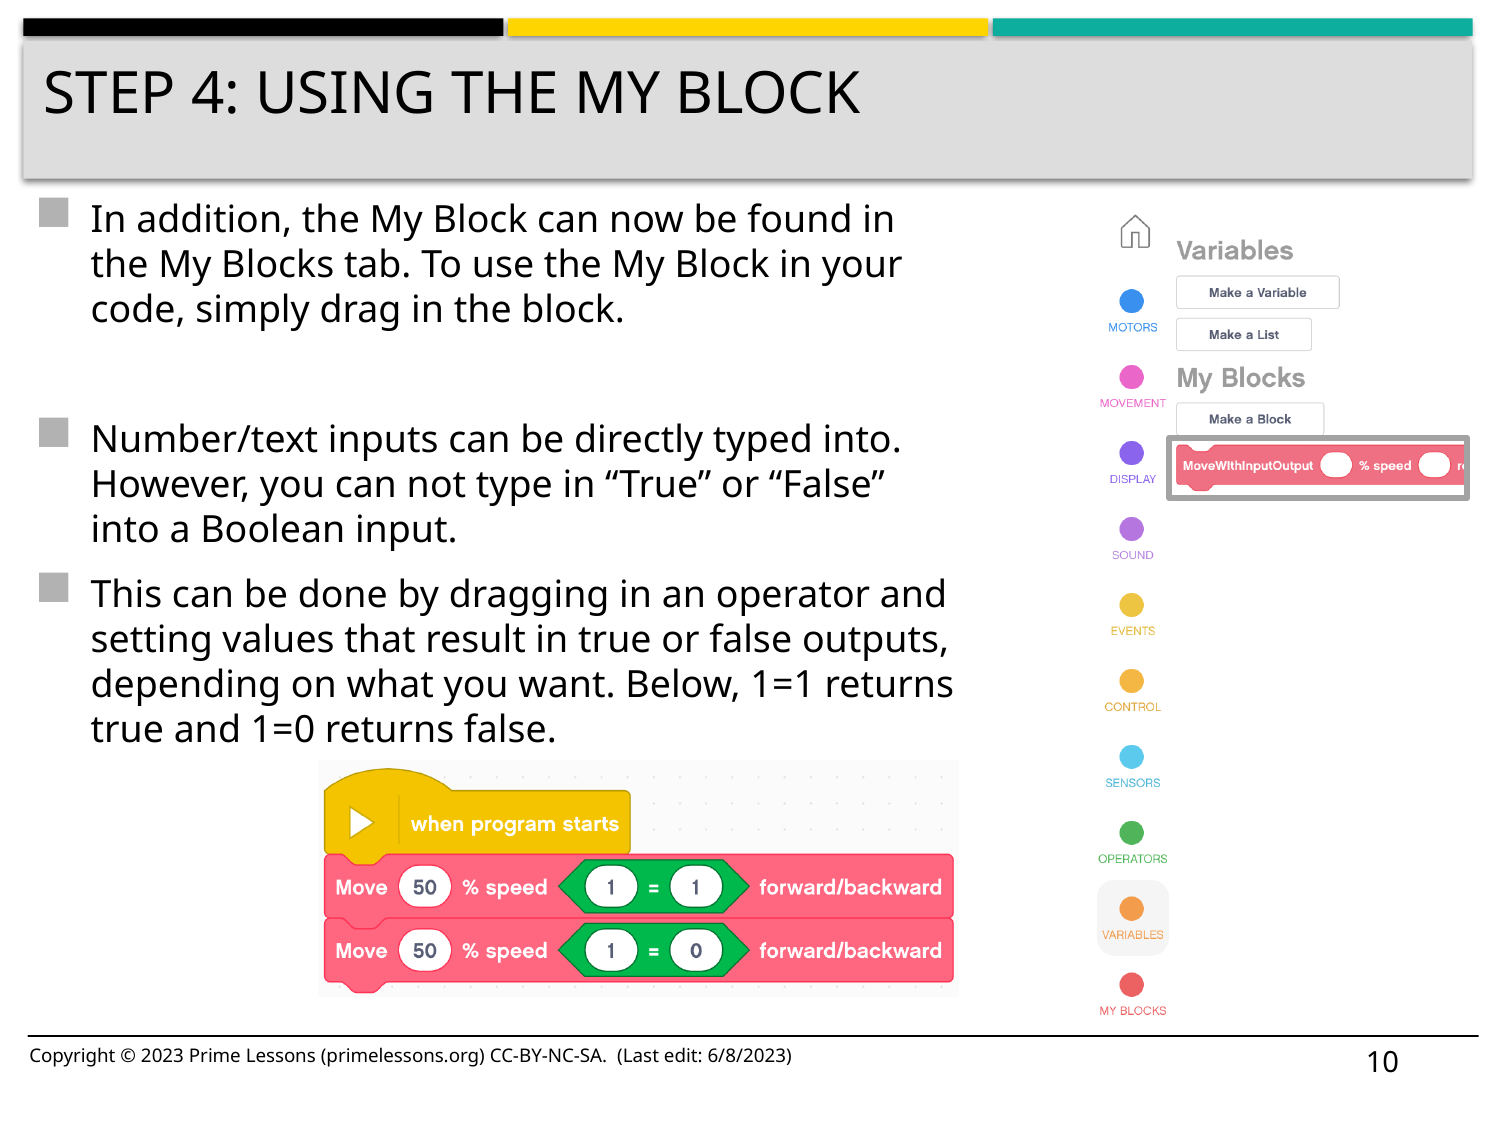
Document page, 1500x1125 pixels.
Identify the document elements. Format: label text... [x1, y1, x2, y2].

footer Copyright © 2023 Prime Lessons (primelessons.org) CC-BY-NC-SA. (Last edit: 6/8/2023) [14, 1036, 814, 1097]
title Step 4: Using the My BLock [28, 48, 1464, 172]
list In addition, the My Block can now be found in the My Blocks tab. To use the My Block in your code, simply drag in the block. Number/text inputs can be directly typed into. However, you can not type in “True” or “False” into a Boolean input. This can be done by dragging in an operator and setting values that result in true or false outputs, depending on what you want. Below, 1=1 returns true and 1=0 returns false. [25, 187, 976, 1021]
picture [1093, 189, 1468, 1035]
picture [318, 760, 960, 998]
slide_number 10 [1351, 1036, 1478, 1097]
